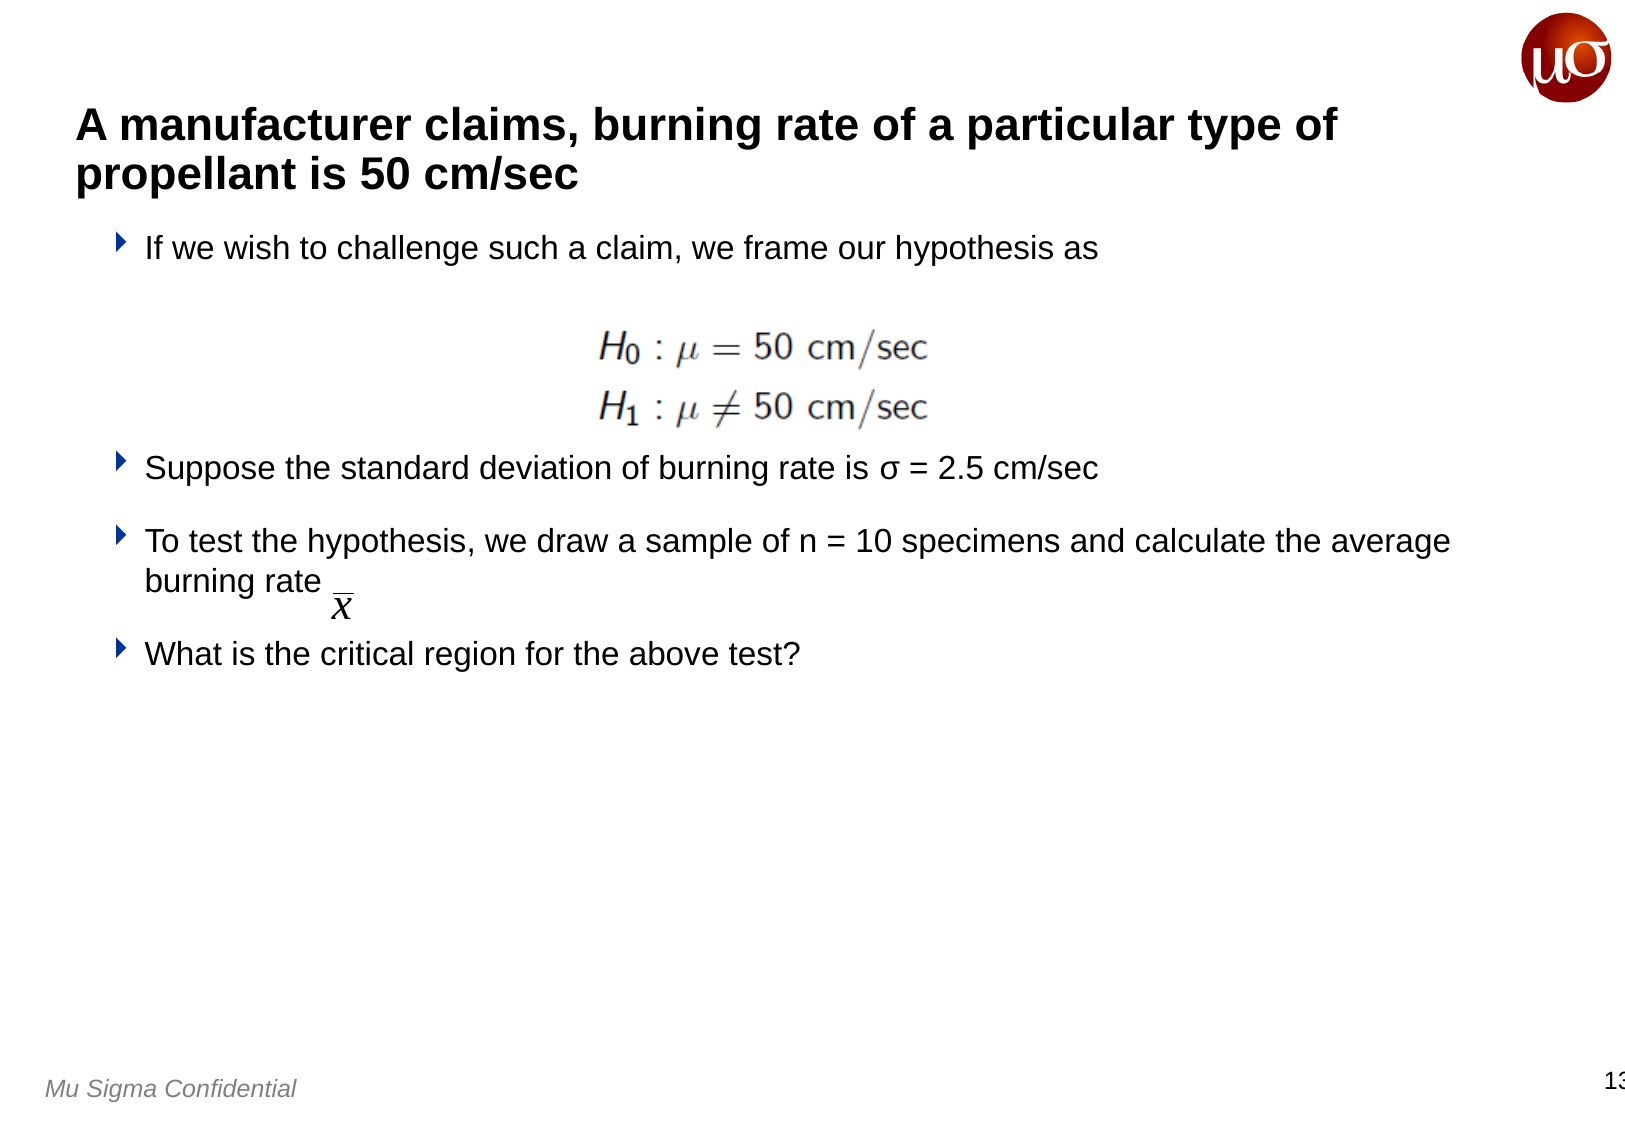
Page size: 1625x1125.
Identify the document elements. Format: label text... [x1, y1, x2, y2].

picture [1516, 12, 1615, 103]
title A manufacturer claims, burning rate of a particular type of propellant is 50 cm/sec [74, 62, 1550, 201]
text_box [325, 585, 362, 628]
list If we wish to challenge such a claim, we frame our hypothesis as Suppose the standard deviation of burning rate is σ = 2.5 cm/sec To test the hypothesis, we draw a sample of n = 10 specimens and calculate the average burning rate What is the critical region for the above test? [105, 226, 1544, 915]
picture [579, 314, 942, 444]
